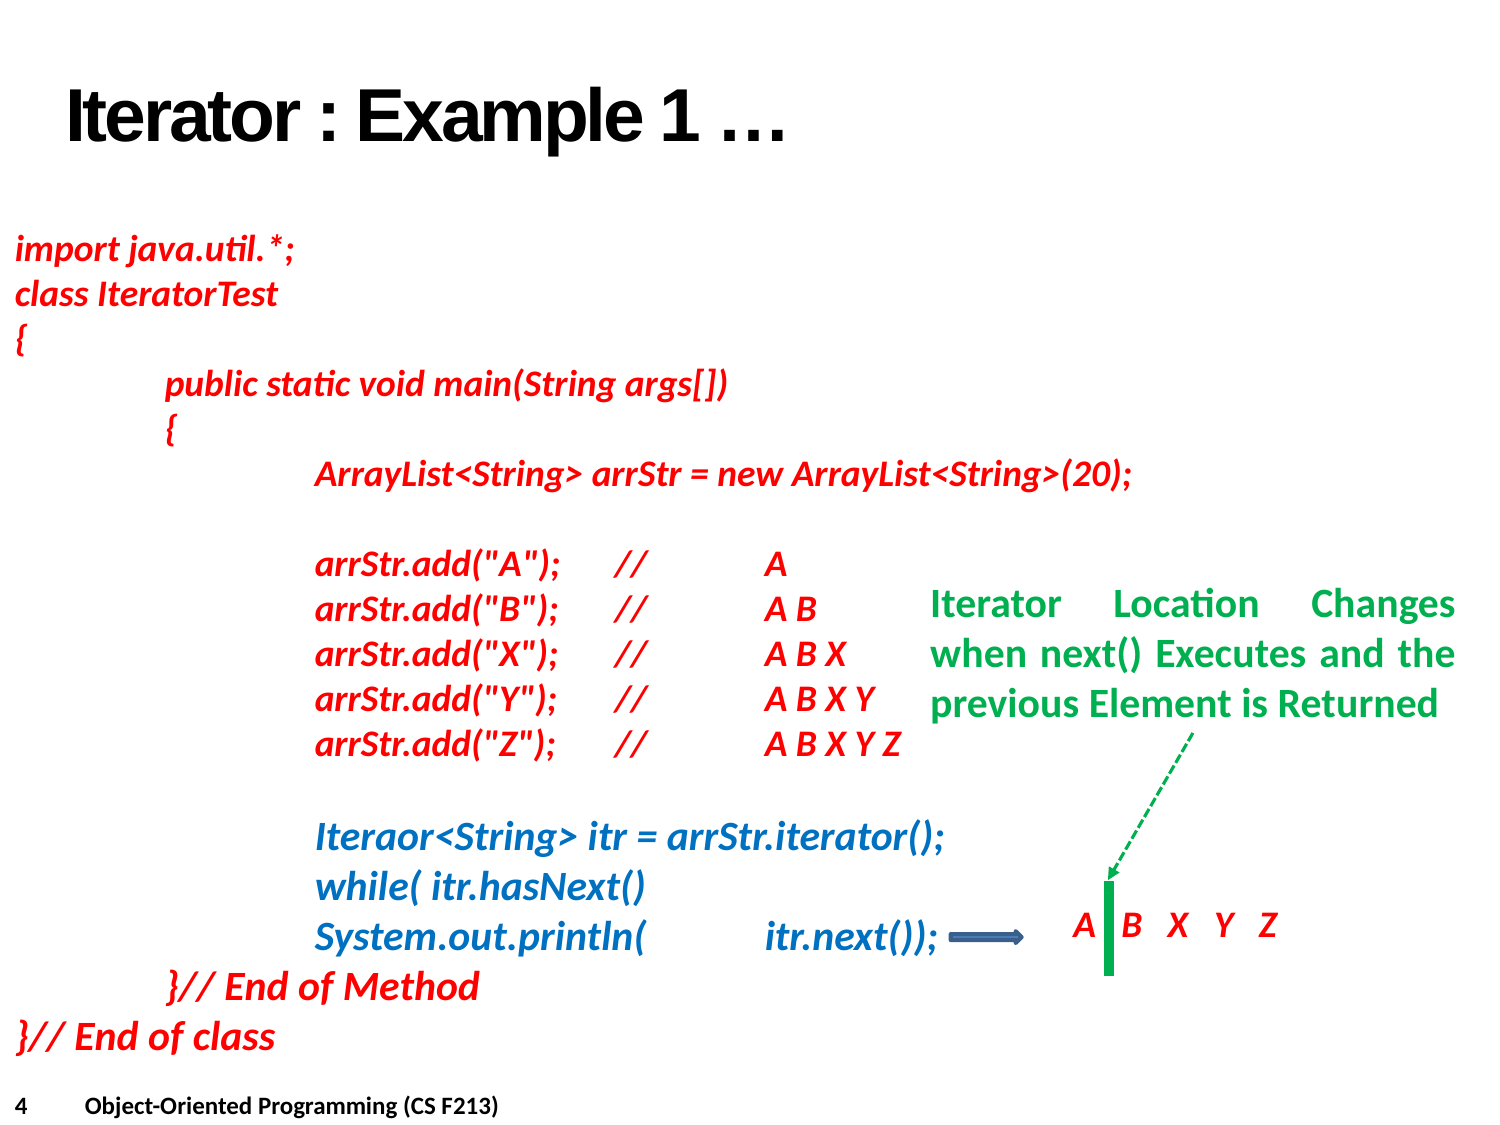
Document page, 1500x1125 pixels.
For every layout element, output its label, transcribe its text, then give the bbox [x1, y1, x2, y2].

text_box A B X Y Z [1114, 903, 1331, 942]
list Iterator : Example 1 … [50, 24, 1088, 213]
text_box Iterator Location Changes when next() Executes and the previous Element is Returned [915, 568, 1471, 733]
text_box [1107, 734, 1194, 881]
text_box import java.util.*; class IteratorTest { public static void main(String args[]) { ArrayList<String> arrStr = new ArrayList<String>(20); arrStr.add("A"); // A arrStr.add("B"); // A B arrStr.add("X"); // A B X arrStr.add("Y"); // A B X Y arrStr.add("Z"); // A B X Y Z Iteraor<String> itr = arrStr.iterator(); while( itr.hasNext() System.out.println( itr.next()); }// End of Method }// End of class [0, 216, 1483, 1116]
text_box A B X Y Z [1020, 903, 1104, 942]
text_box [948, 929, 1024, 945]
